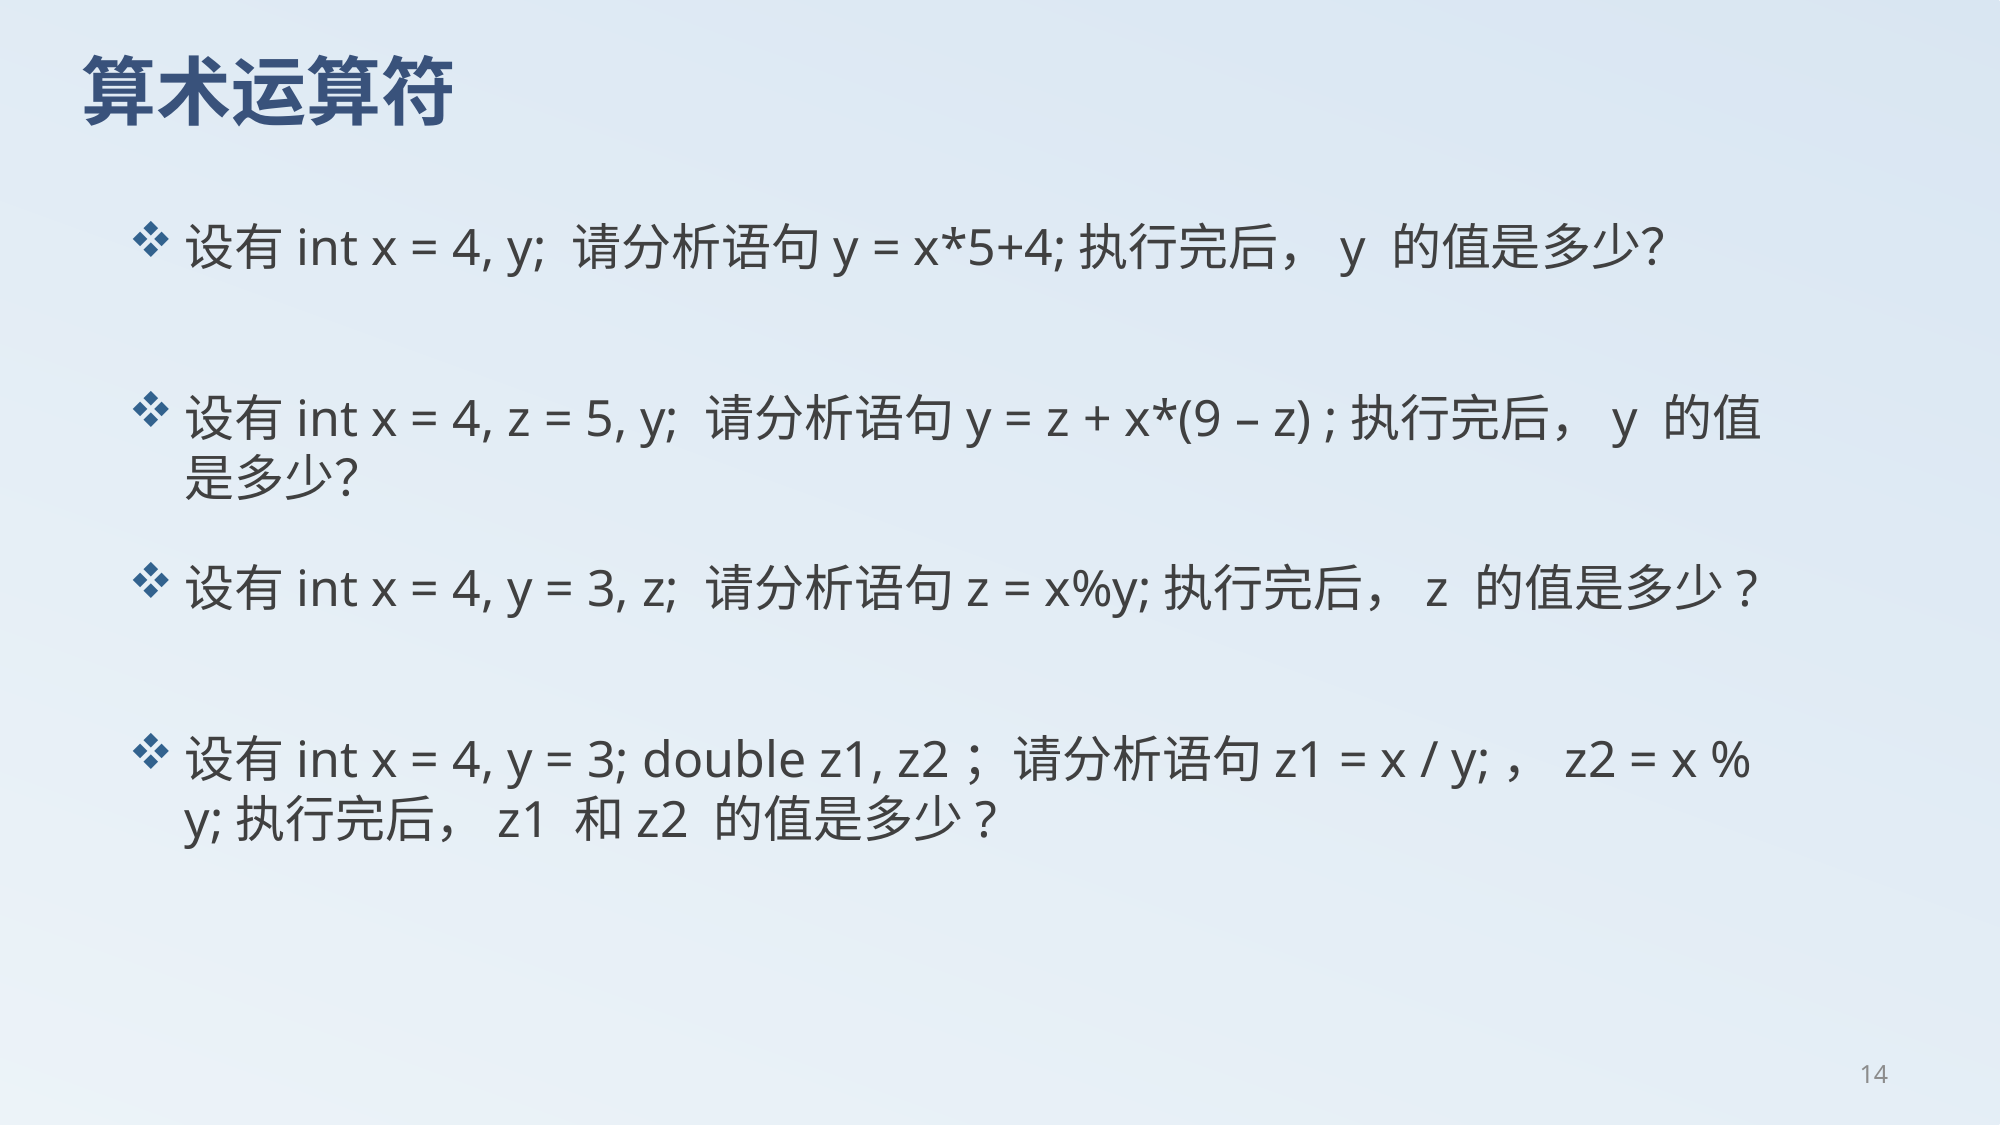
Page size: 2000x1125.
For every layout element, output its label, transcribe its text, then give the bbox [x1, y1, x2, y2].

text_box 设有int x = 4, y = 3; double z1, z2；请分析语句z1 = x / y;，z2 = x % y;执行完后，z1 和z2 的值是多少? [113, 719, 1815, 855]
text_box 设有int x = 4, y = 3, z; 请分析语句z = x%y;执行完后，z 的值是多少? [113, 549, 1815, 624]
text_box 设有int x = 4, z = 5, y; 请分析语句y = z + x*(9 – z) ;执行完后，y 的值是多少？ [113, 378, 1815, 514]
text_box 设有int x = 4, y; 请分析语句y = x*5+4;执行完后，y 的值是多少？ [113, 208, 1815, 283]
title 算术运算符 [66, 54, 1867, 197]
